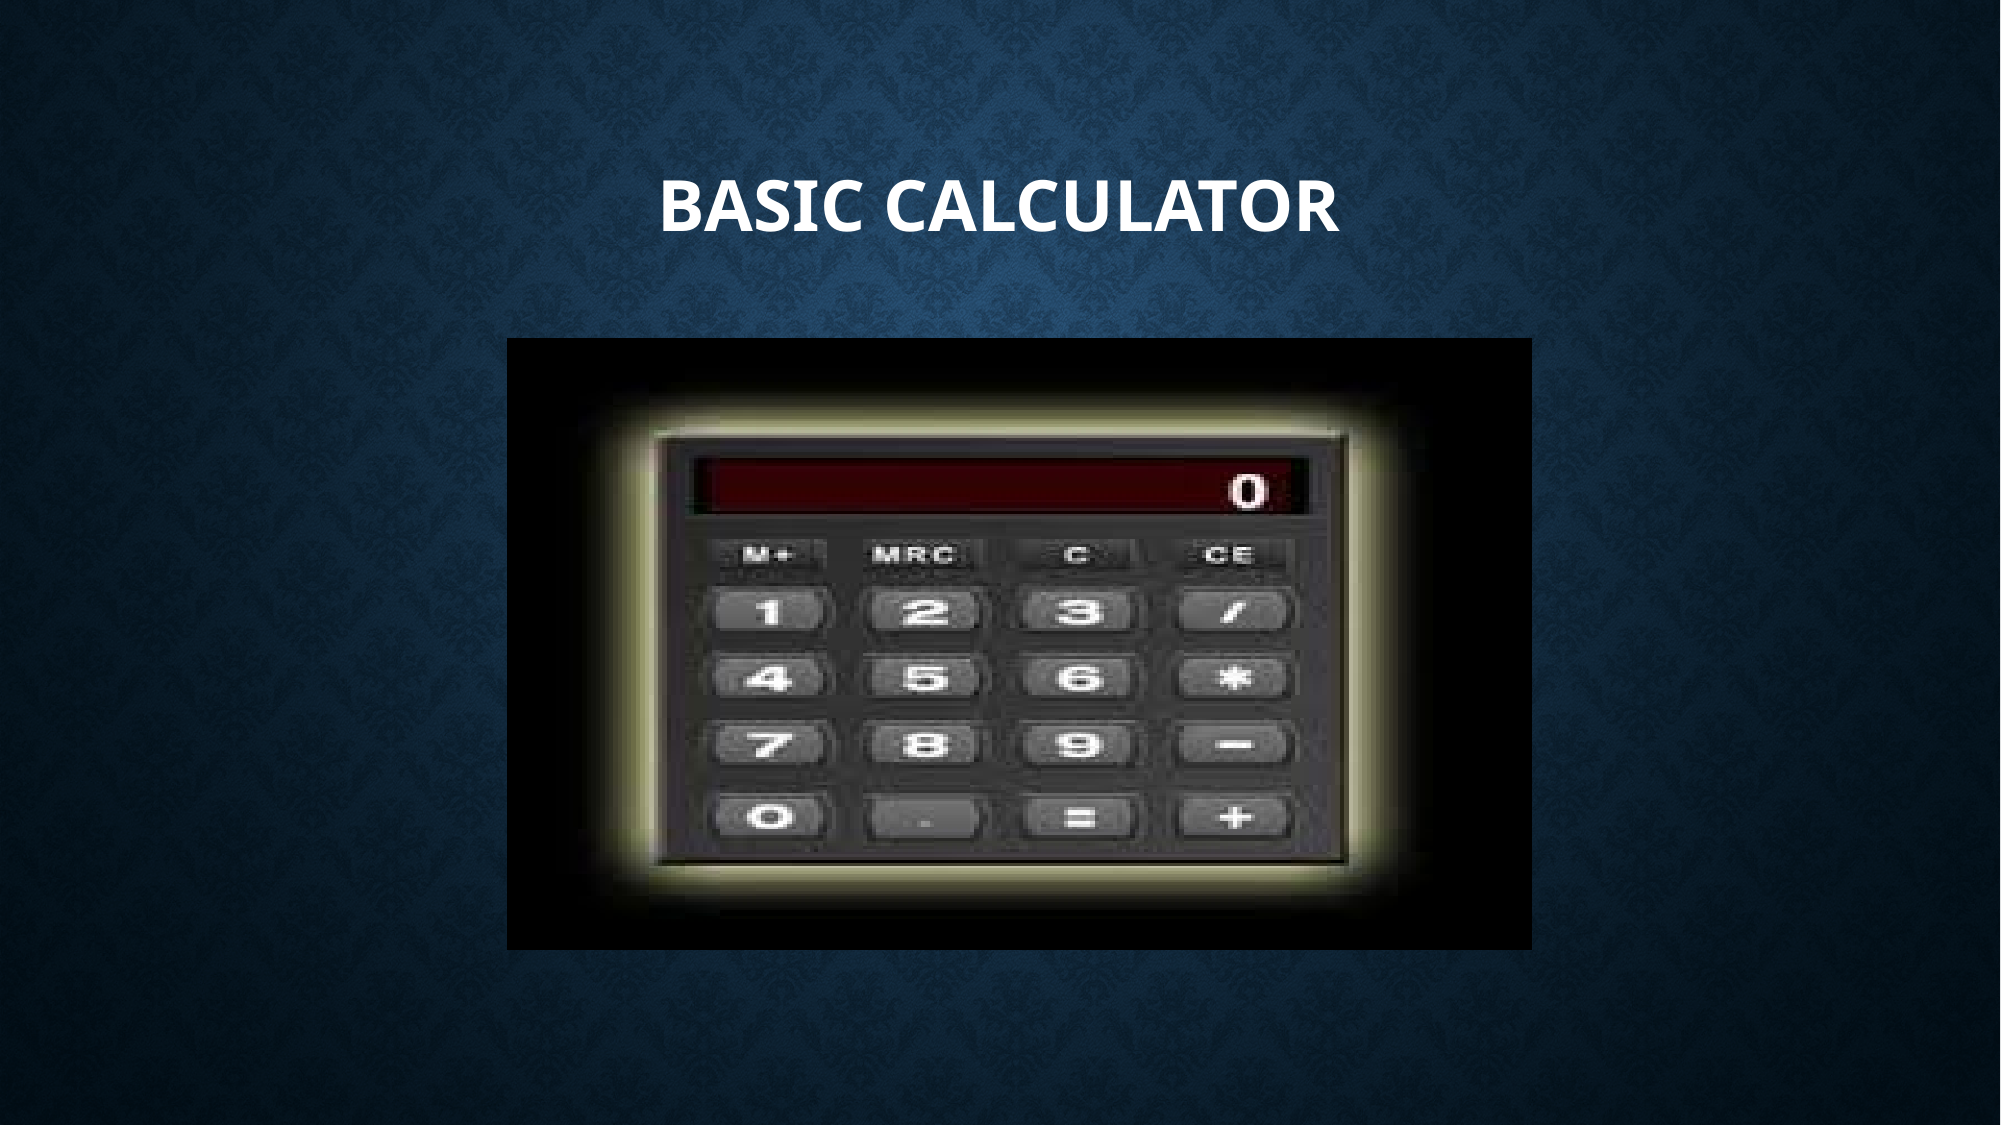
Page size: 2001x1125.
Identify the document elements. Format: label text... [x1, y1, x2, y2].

title BASIC CALCULATOR [149, 99, 1849, 318]
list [506, 338, 1532, 951]
